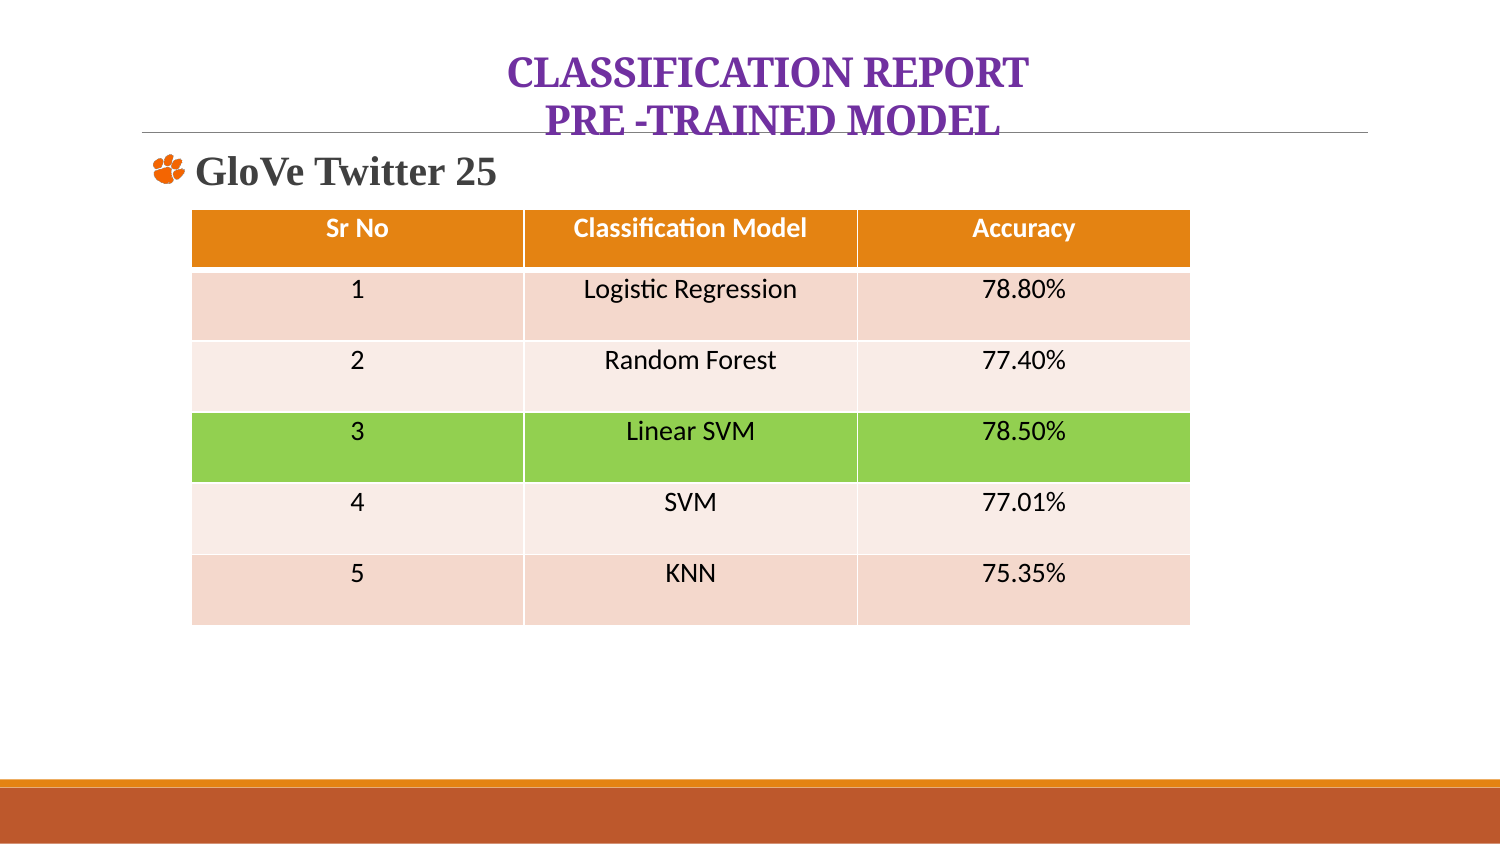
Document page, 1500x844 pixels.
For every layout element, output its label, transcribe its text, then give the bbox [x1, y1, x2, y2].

table_cell 2 [192, 342, 523, 411]
table_header Sr No [192, 210, 523, 267]
table_cell 3 [192, 413, 523, 482]
picture [153, 154, 184, 184]
table_cell SVM [525, 484, 857, 554]
table_cell 77.01% [858, 484, 1190, 554]
table_cell 78.80% [858, 273, 1190, 340]
table_header Classification Model [525, 210, 857, 267]
table_cell Logistic Regression [525, 273, 857, 340]
table_cell 1 [192, 273, 523, 340]
list GloVe Twitter 25 [153, 141, 1392, 724]
table_header Accuracy [858, 210, 1190, 267]
table_cell Random Forest [525, 342, 857, 411]
table_cell 75.35% [858, 555, 1190, 625]
table_cell KNN [525, 555, 857, 625]
table_cell 78.50% [858, 413, 1190, 482]
table_cell Linear SVM [525, 413, 857, 482]
table_cell 77.40% [858, 342, 1190, 411]
table_cell 4 [192, 484, 523, 554]
table_cell 5 [192, 555, 523, 625]
title CLASSIFICATION REPORT PRE -TRAINED MODEL [153, 41, 1392, 141]
